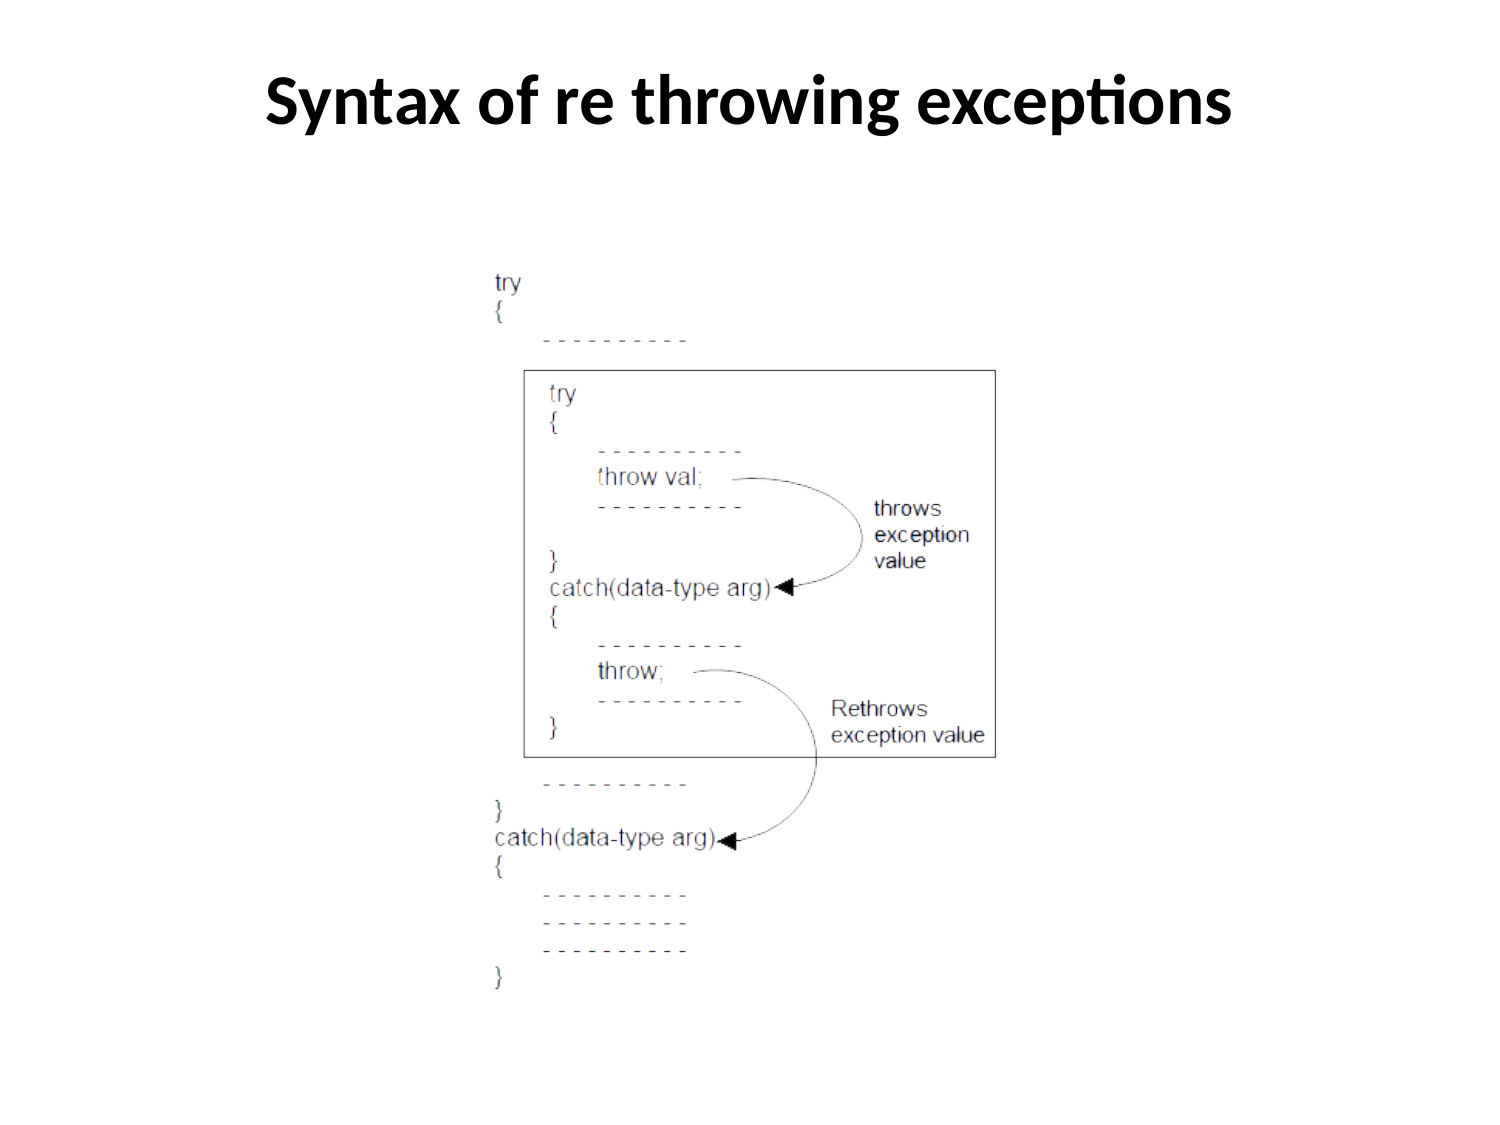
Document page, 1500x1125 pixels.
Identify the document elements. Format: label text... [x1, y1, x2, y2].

title Syntax of re throwing exceptions [75, 45, 1425, 233]
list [485, 262, 1015, 1006]
